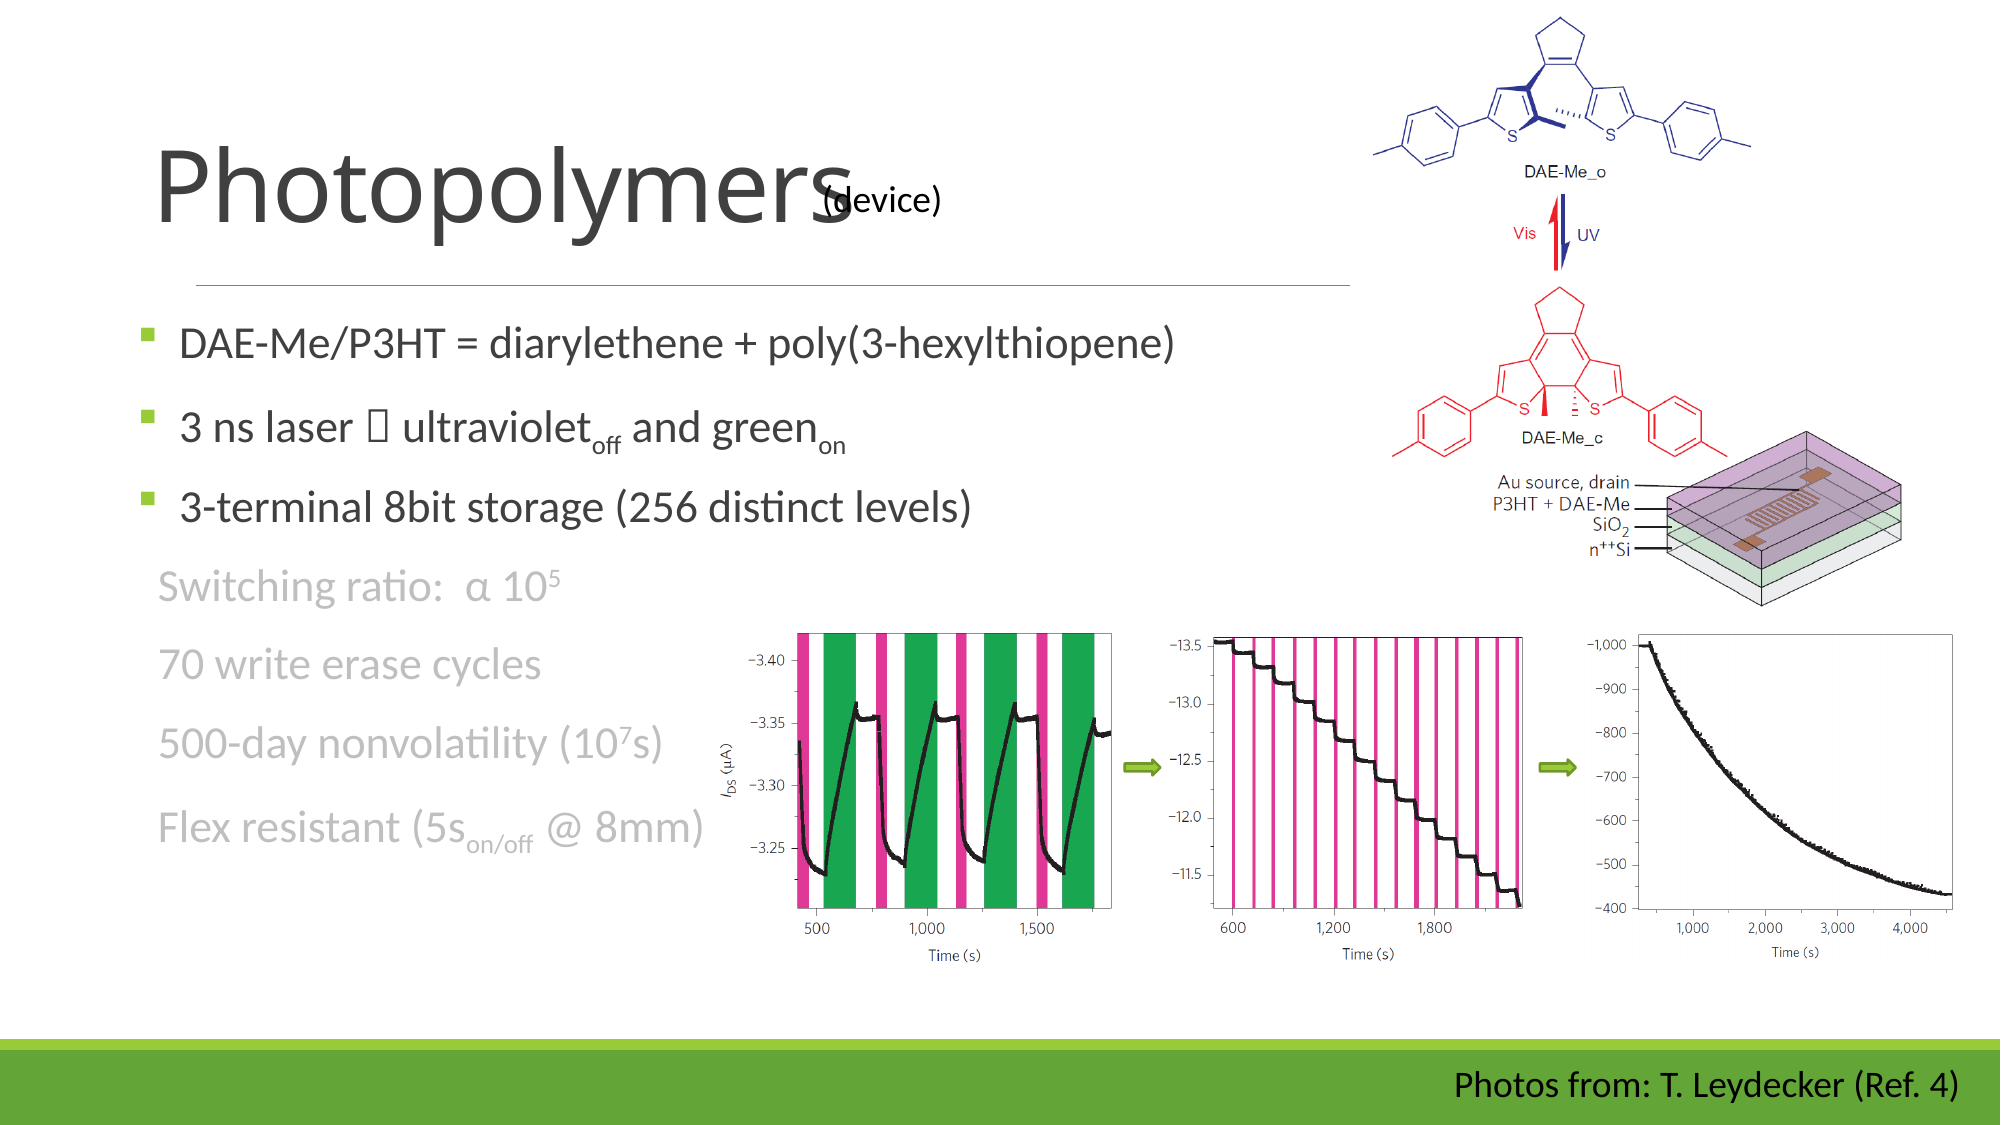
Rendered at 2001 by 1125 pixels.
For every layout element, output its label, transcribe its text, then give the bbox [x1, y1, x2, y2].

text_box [714, 626, 1956, 965]
text_box Photos from: T. Leydecker (Ref. 4) [1439, 1053, 2000, 1113]
title Photopolymers [137, 41, 1346, 251]
picture [1349, 3, 1917, 622]
text_box (device) [807, 167, 1170, 228]
